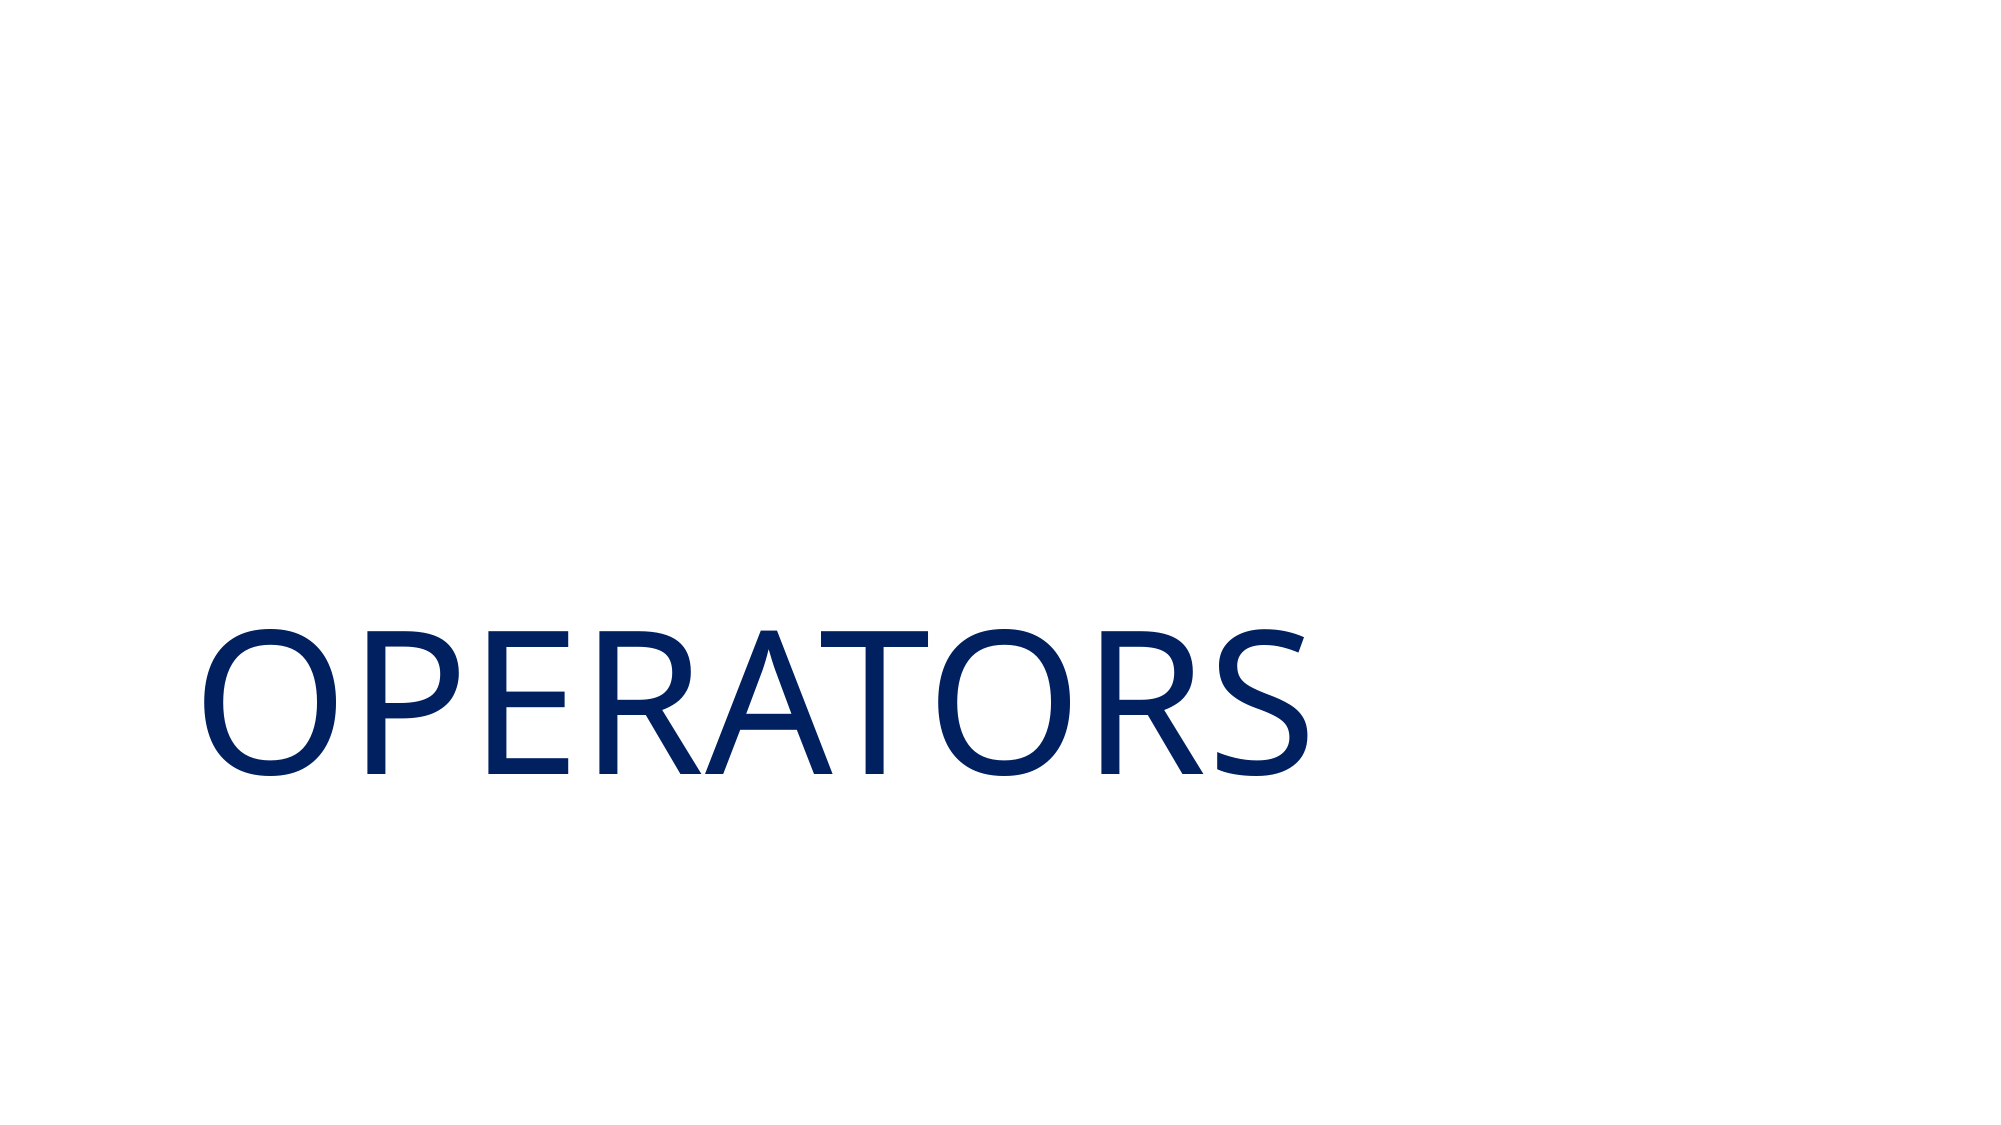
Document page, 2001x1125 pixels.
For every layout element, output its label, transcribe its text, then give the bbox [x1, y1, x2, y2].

title OPERATORS [177, 348, 1588, 1072]
